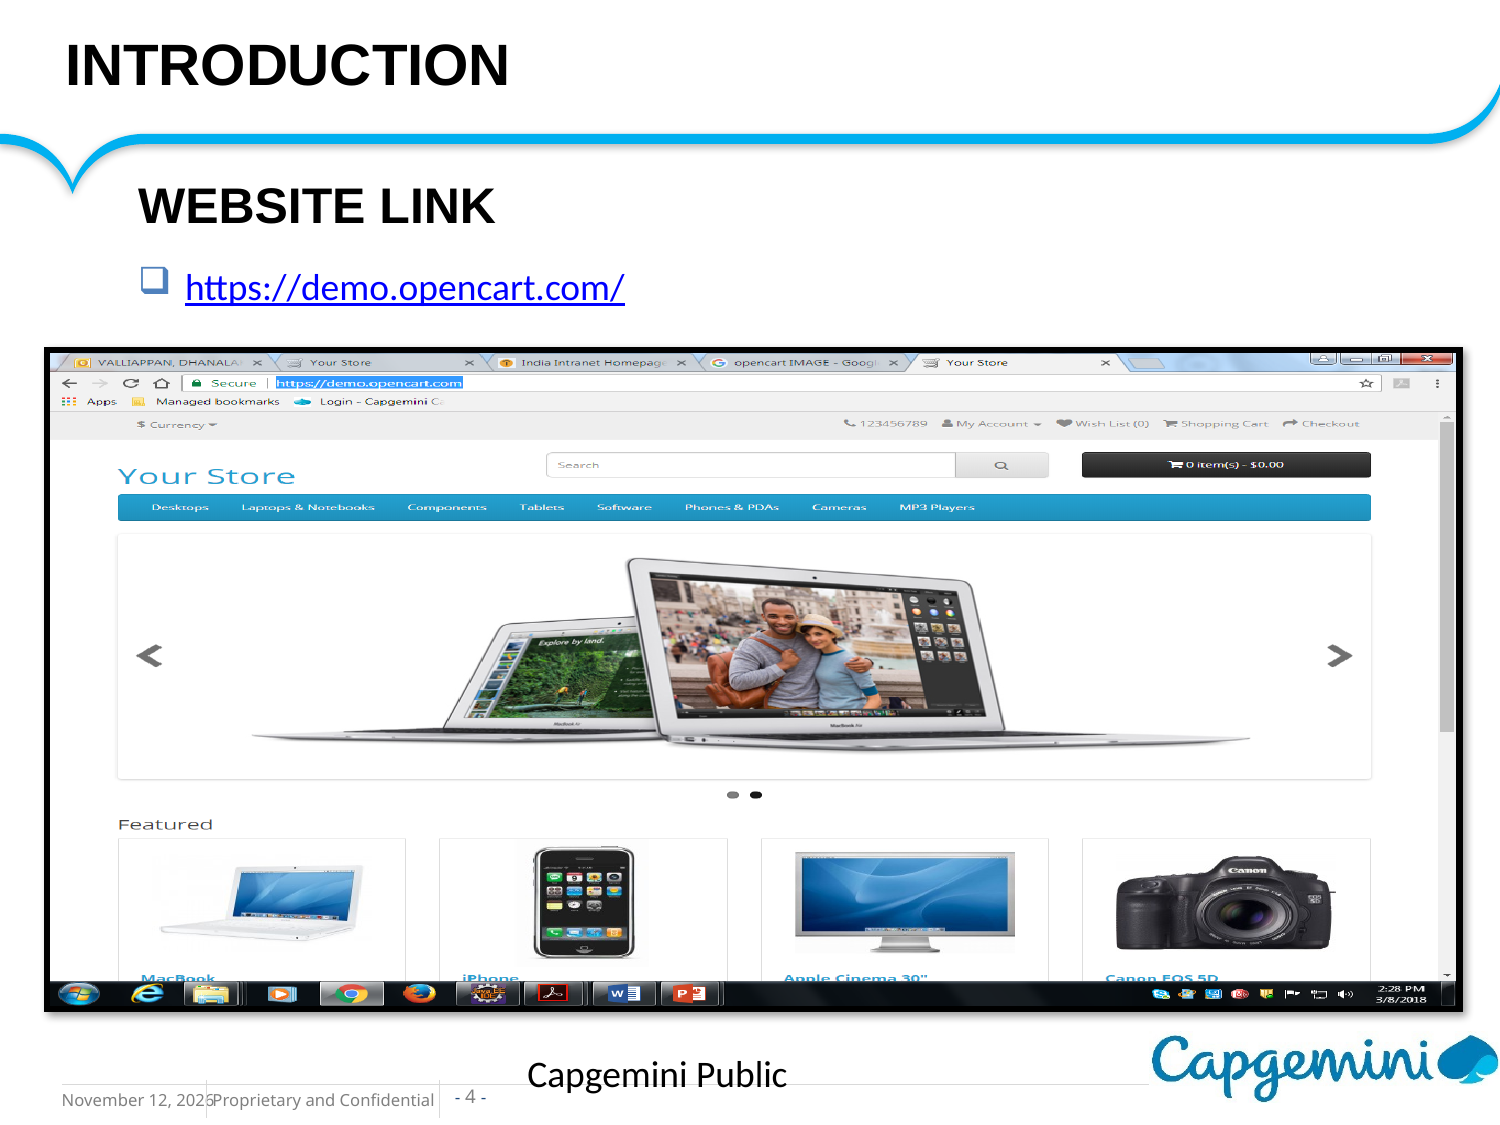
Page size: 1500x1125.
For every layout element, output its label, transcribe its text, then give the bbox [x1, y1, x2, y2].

picture [49, 353, 1457, 1006]
picture [1149, 1031, 1500, 1103]
footer Capgemini Public [512, 1042, 988, 1103]
title INTRODUCTION [50, 3, 1400, 134]
text_box https://demo.opencart.com/ [123, 255, 1411, 316]
text_box WEBSITE LINK [123, 165, 1411, 241]
